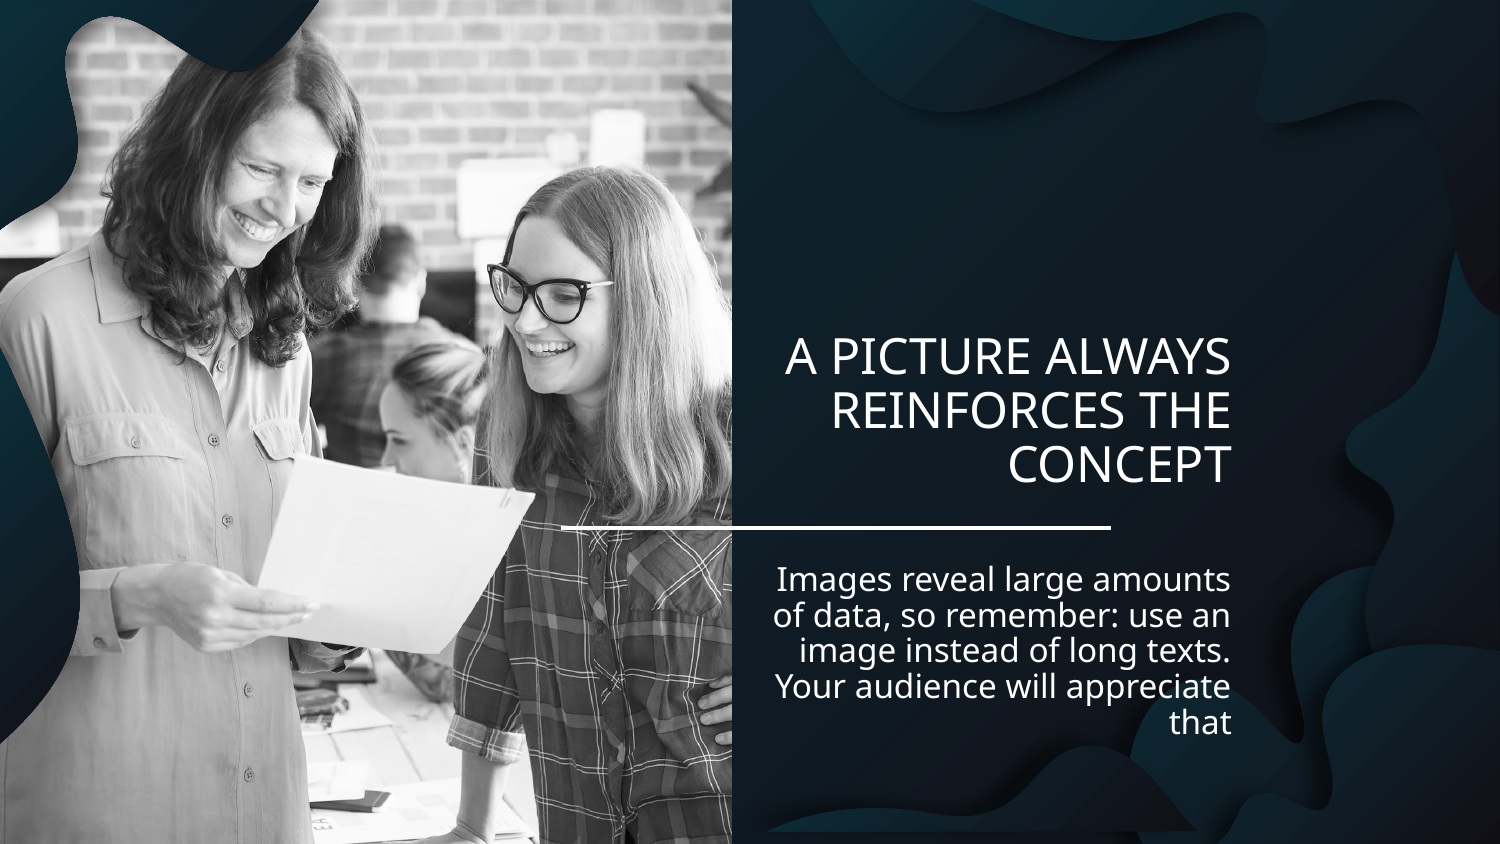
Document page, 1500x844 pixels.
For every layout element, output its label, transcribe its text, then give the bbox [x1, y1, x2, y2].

title A PICTURE ALWAYS REINFORCES THE CONCEPT [737, 272, 1244, 500]
subtitle Images reveal large amounts of data, so remember: use an image instead of long texts. Your audience will appreciate that [740, 556, 1244, 744]
picture [0, 0, 733, 844]
